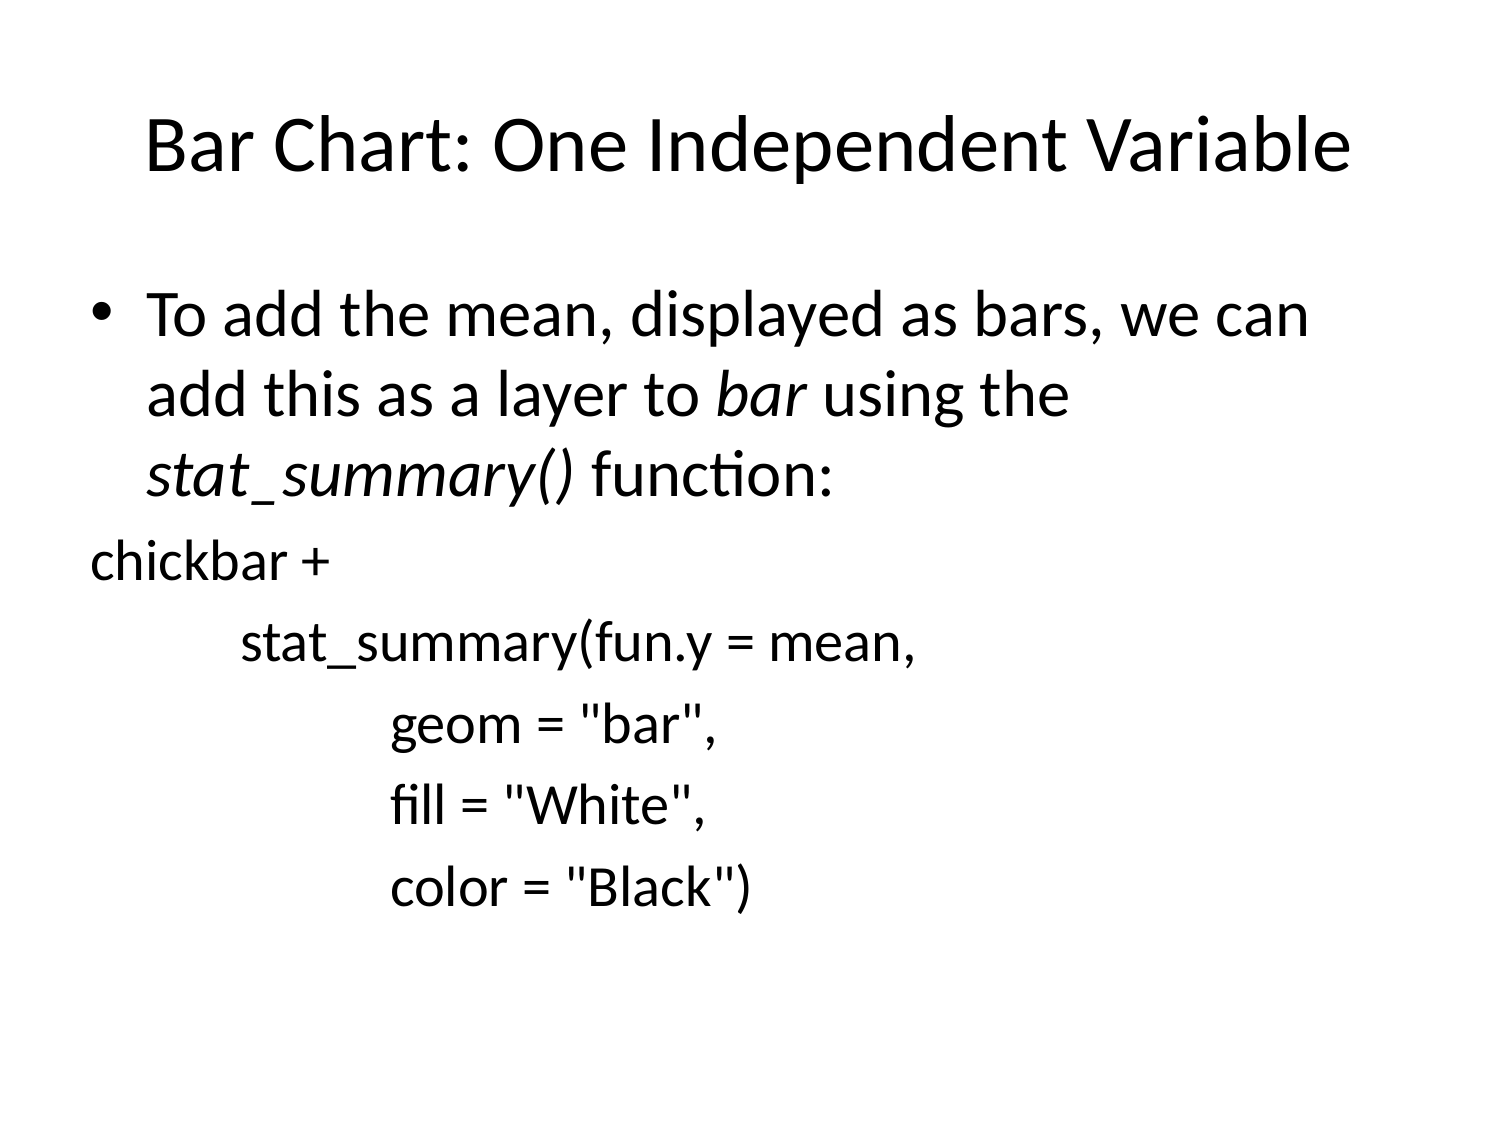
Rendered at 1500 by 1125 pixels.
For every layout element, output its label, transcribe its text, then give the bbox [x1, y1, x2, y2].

title Bar Chart: One Independent Variable [75, 45, 1425, 233]
list To add the mean, displayed as bars, we can add this as a layer to bar using the stat_summary() function: chickbar + stat_summary(fun.y = mean, geom = "bar", fill = "White", color = "Black") [75, 262, 1425, 1005]
